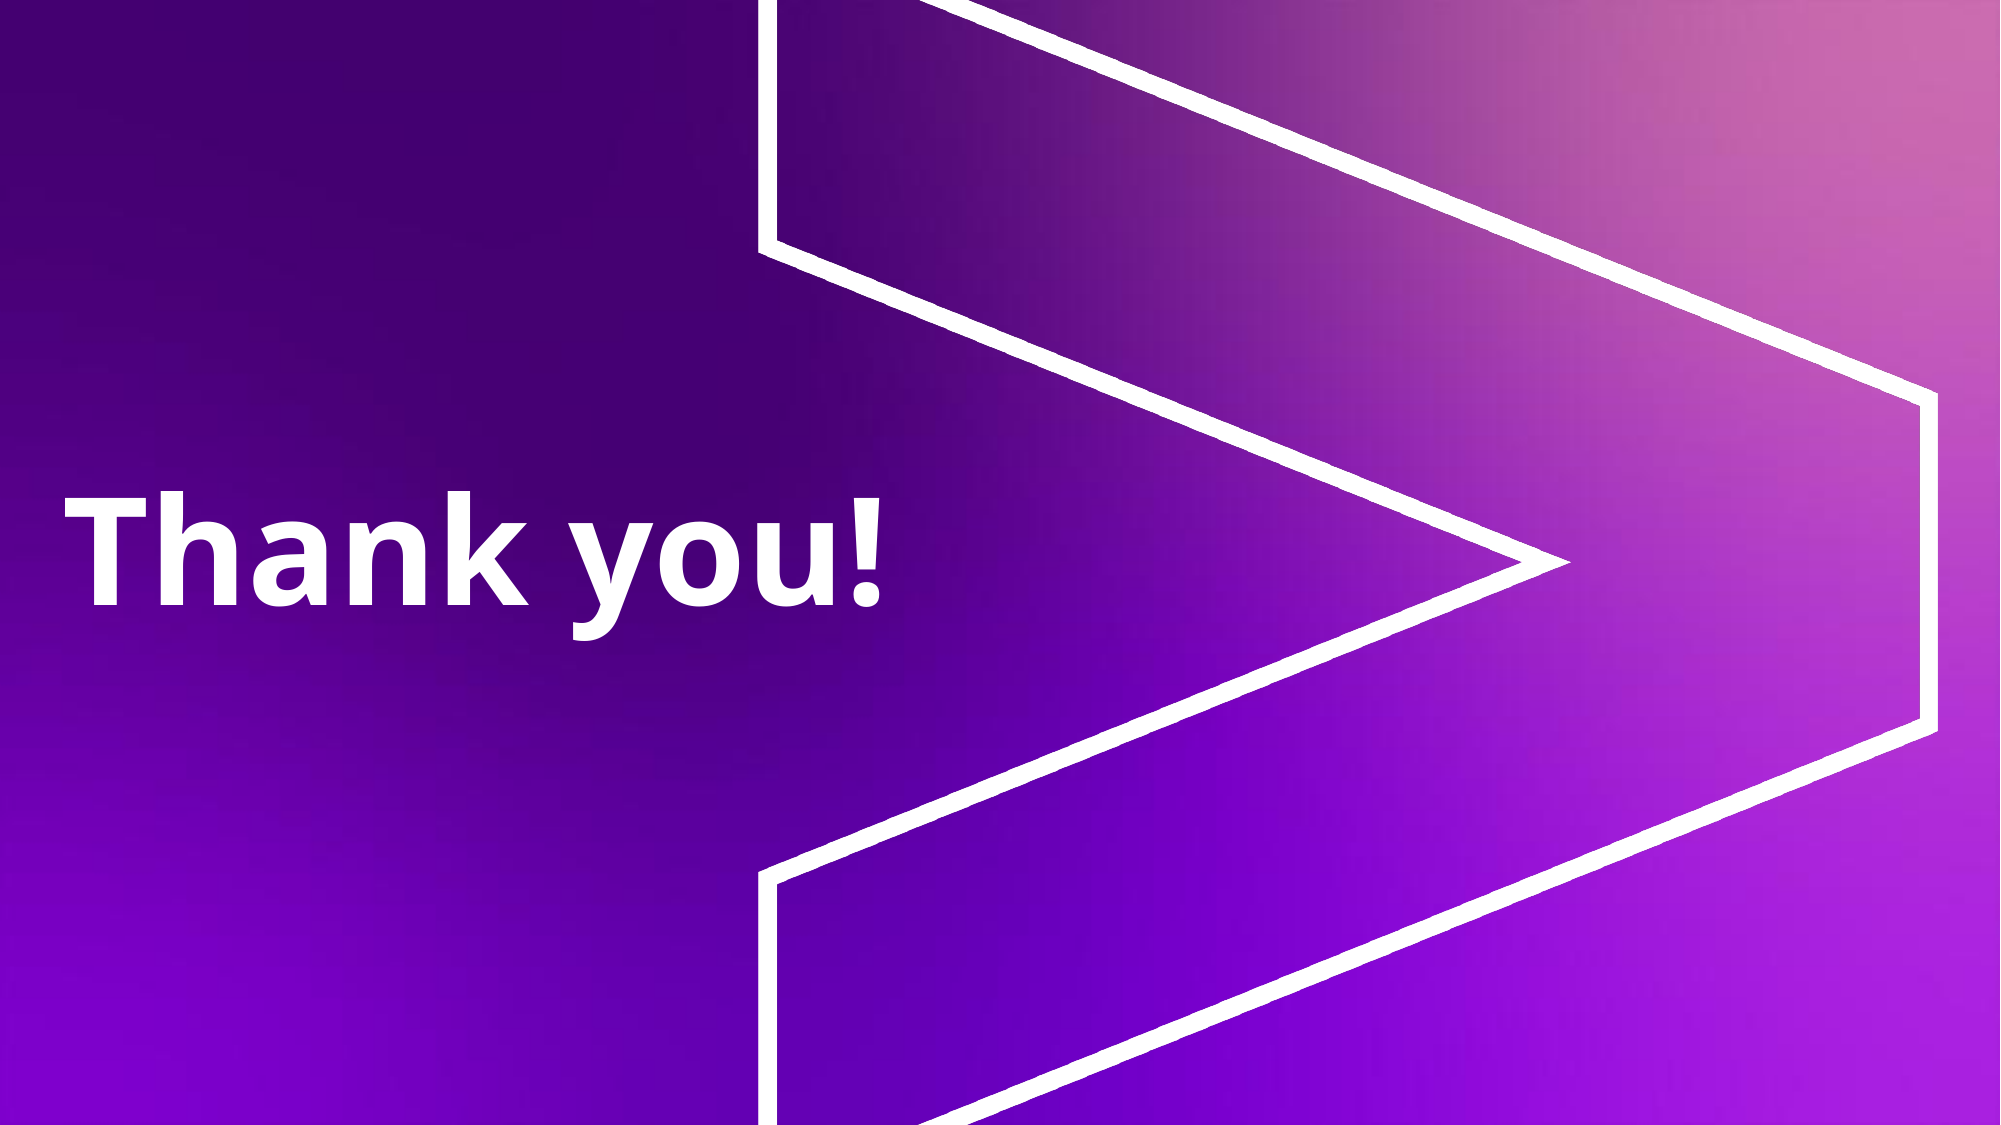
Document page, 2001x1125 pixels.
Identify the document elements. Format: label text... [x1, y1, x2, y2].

title Thank you! [62, 380, 1218, 745]
picture [0, 0, 2000, 1125]
